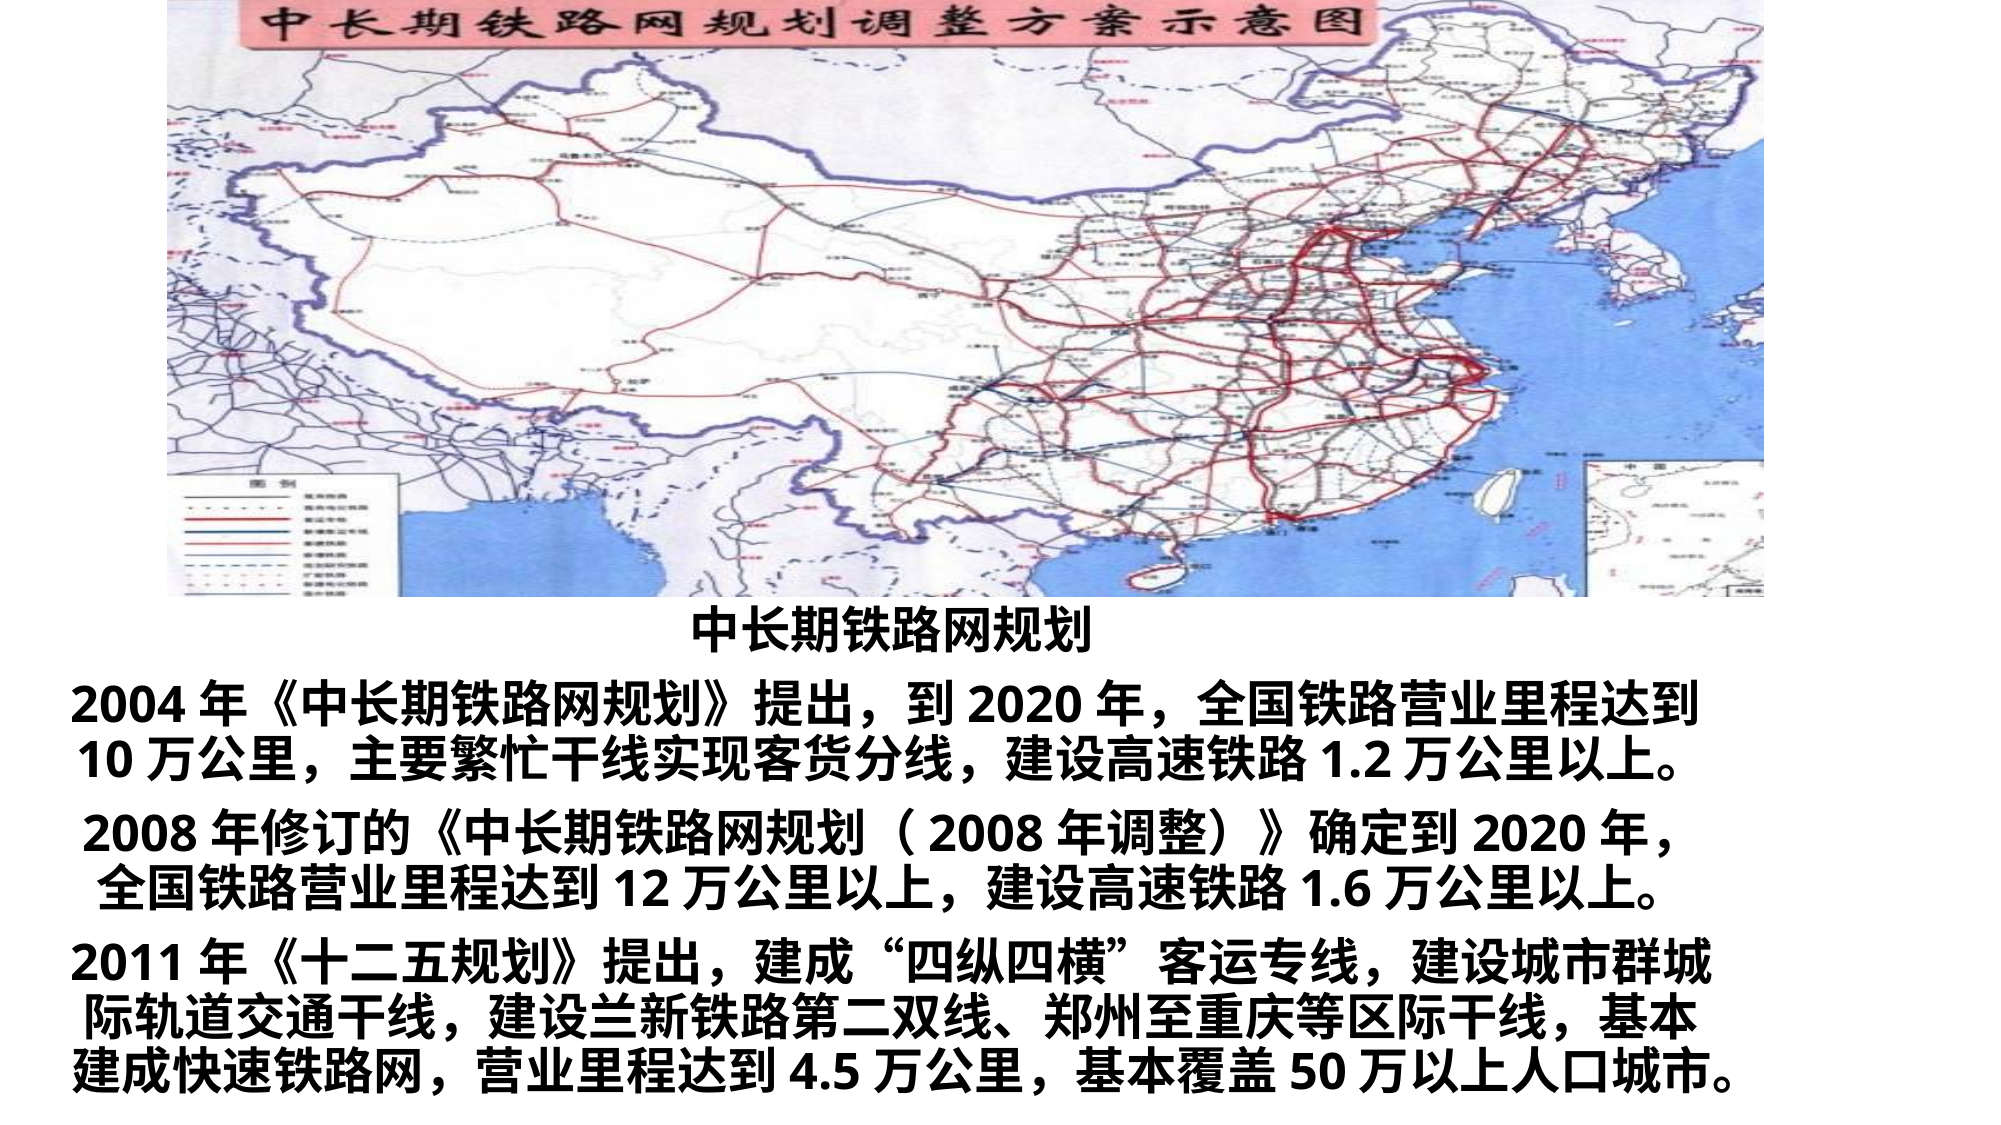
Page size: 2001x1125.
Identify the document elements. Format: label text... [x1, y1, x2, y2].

picture [167, 0, 1764, 598]
subtitle 中长期铁路网规划 2004年《中长期铁路网规划》提出，到2020年，全国铁路营业里程达到10万公里，主要繁忙干线实现客货分线，建设高速铁路1.2万公里以上。 2008年修订的《中长期铁路网规划（2008年调整）》确定到2020年，全国铁路营业里程达到12万公里以上，建设高速铁路1.6万公里以上。 2011年《十二五规划》提出，建成“四纵四横”客运专线，建设城市群城际轨道交通干线，建设兰新铁路第二双线、郑州至重庆等区际干线，基本建成快速铁路网，营业里程达到4.5万公里，基本覆盖50万以上人口城市。 [52, 597, 1732, 1125]
